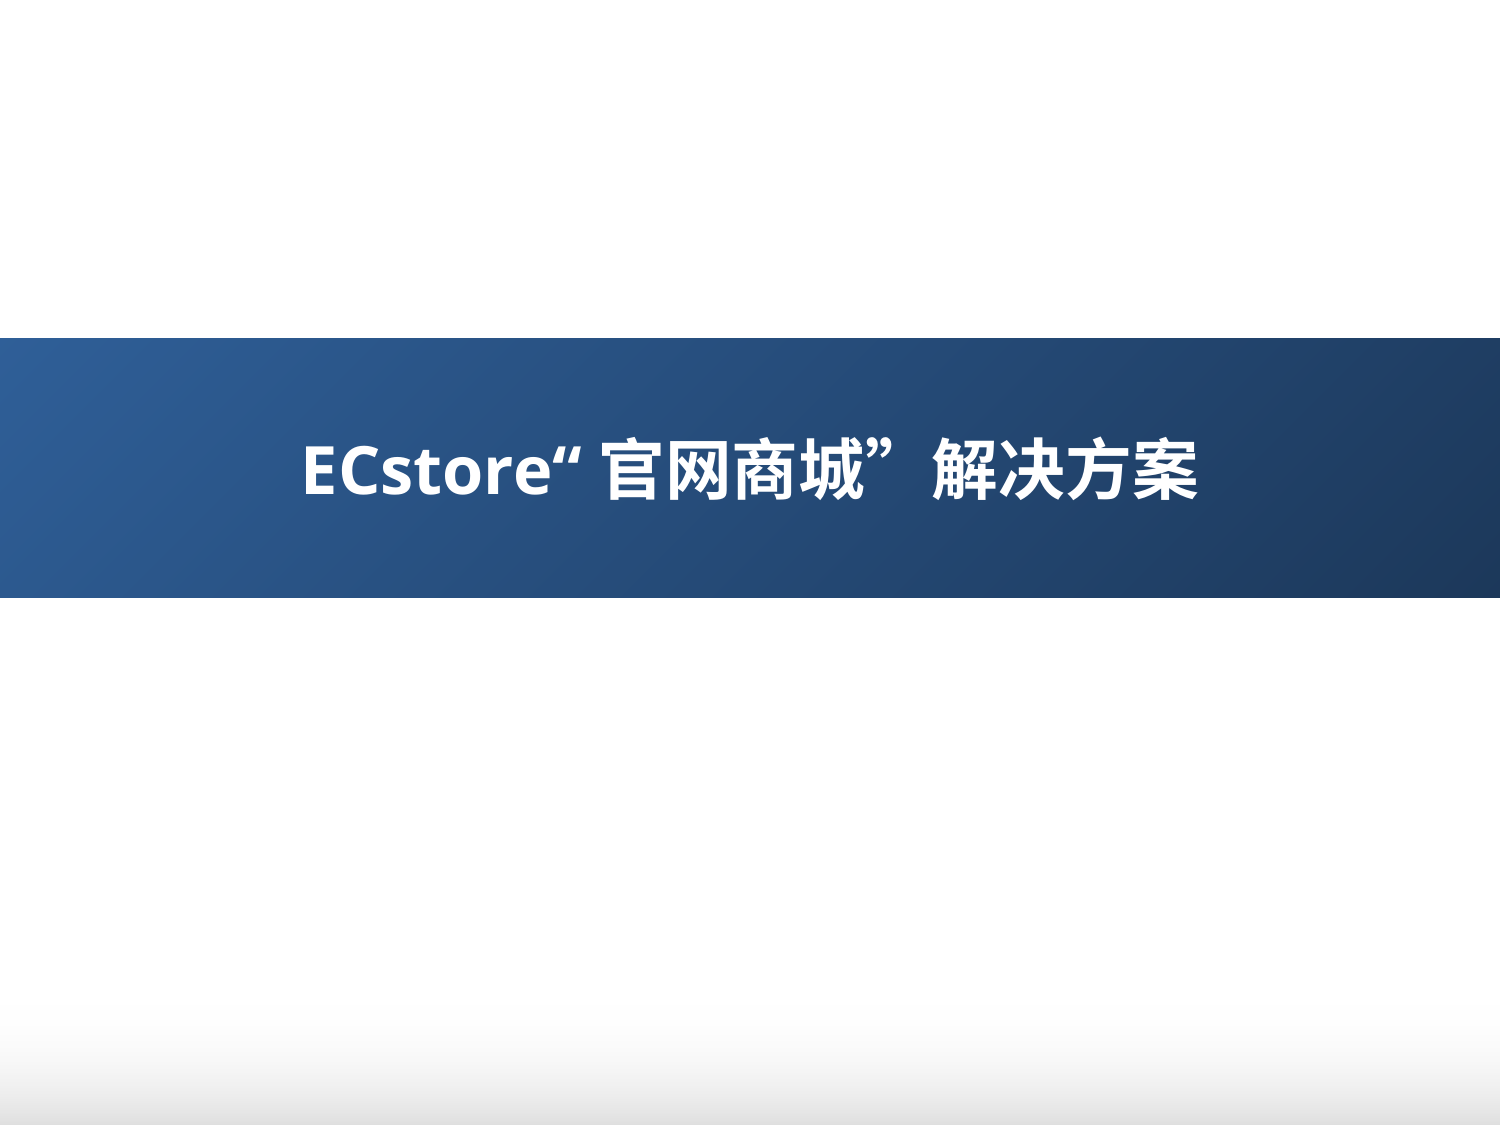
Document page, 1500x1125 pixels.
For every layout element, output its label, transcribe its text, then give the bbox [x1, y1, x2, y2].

text_box ECstore“官网商城”解决方案 [0, 336, 1500, 600]
